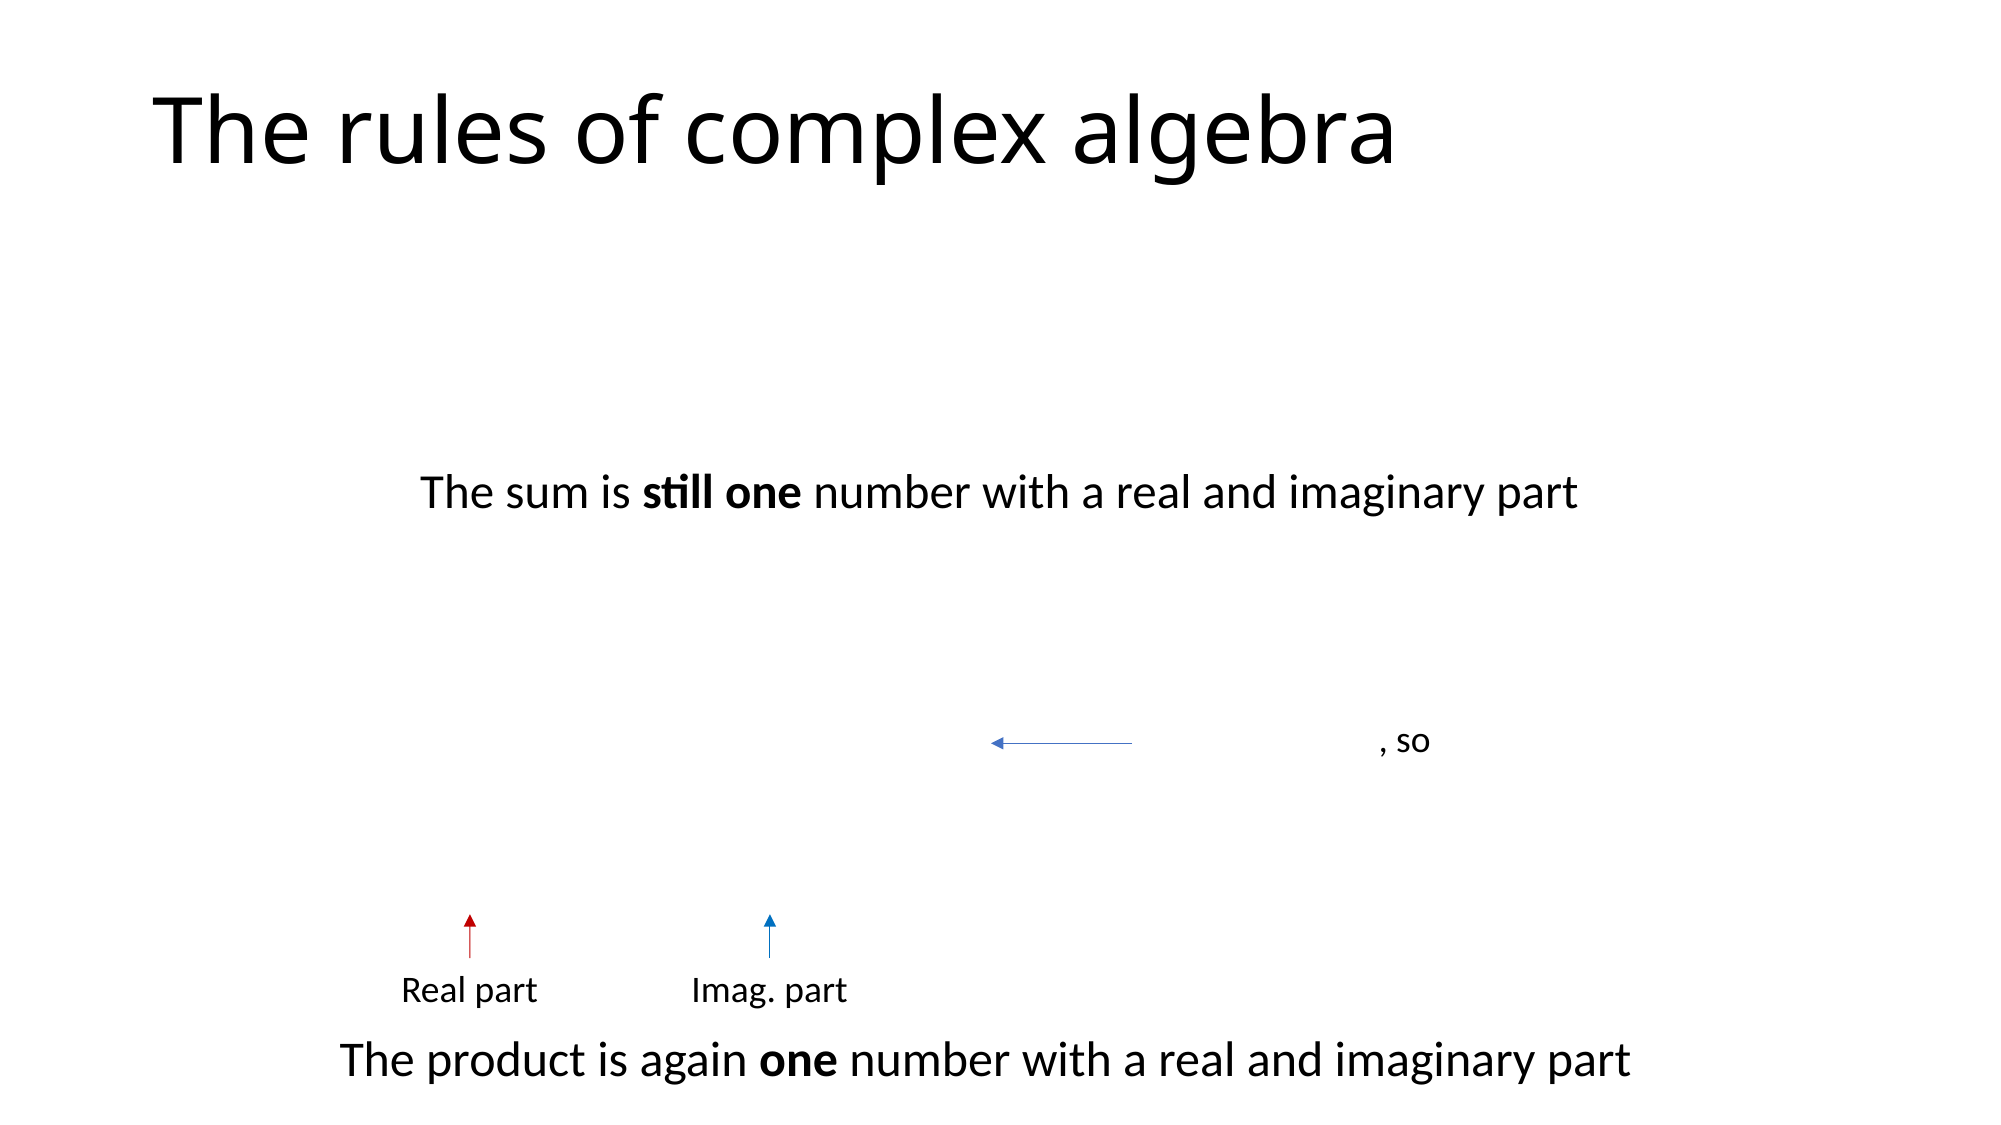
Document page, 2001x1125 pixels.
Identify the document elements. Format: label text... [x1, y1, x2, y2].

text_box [991, 707, 1679, 773]
text_box Imag. part [676, 958, 863, 1018]
title The rules of complex algebra [137, 25, 1863, 243]
text_box The product is again one number with a real and imaginary part [324, 1018, 1843, 1125]
text_box Real part [386, 958, 554, 1018]
